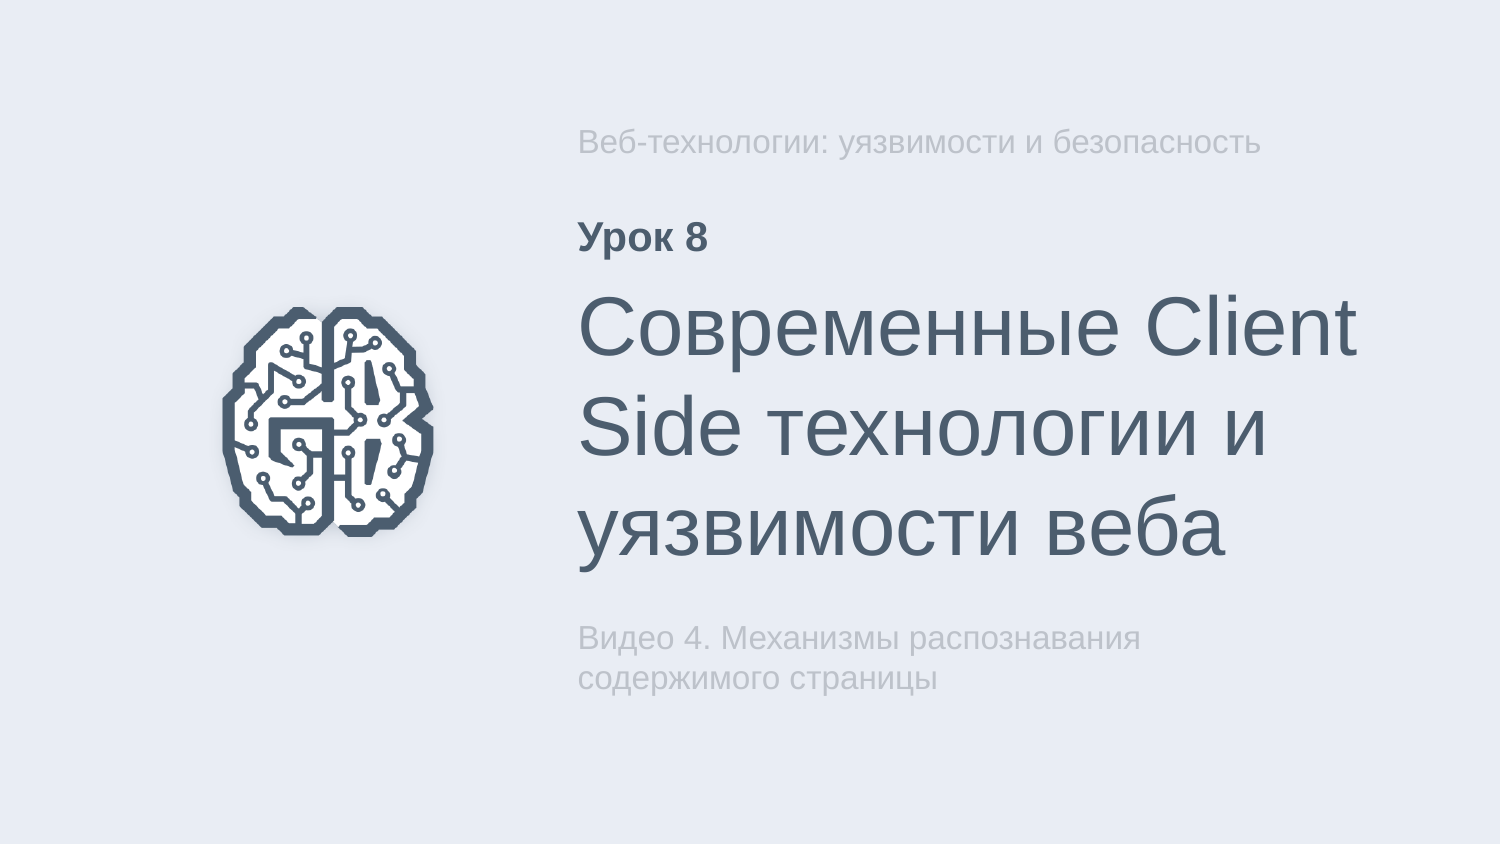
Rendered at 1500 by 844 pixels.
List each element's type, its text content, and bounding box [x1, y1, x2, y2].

title Веб-технологии: уязвимости и безопасность [562, 93, 1312, 187]
picture [187, 280, 469, 563]
title Видео 4. Механизмы распознавания содержимого страницы [562, 562, 1312, 750]
title Урок 8 [562, 187, 1312, 282]
title Современные Client Side технологии и уязвимости веба [562, 281, 1406, 563]
